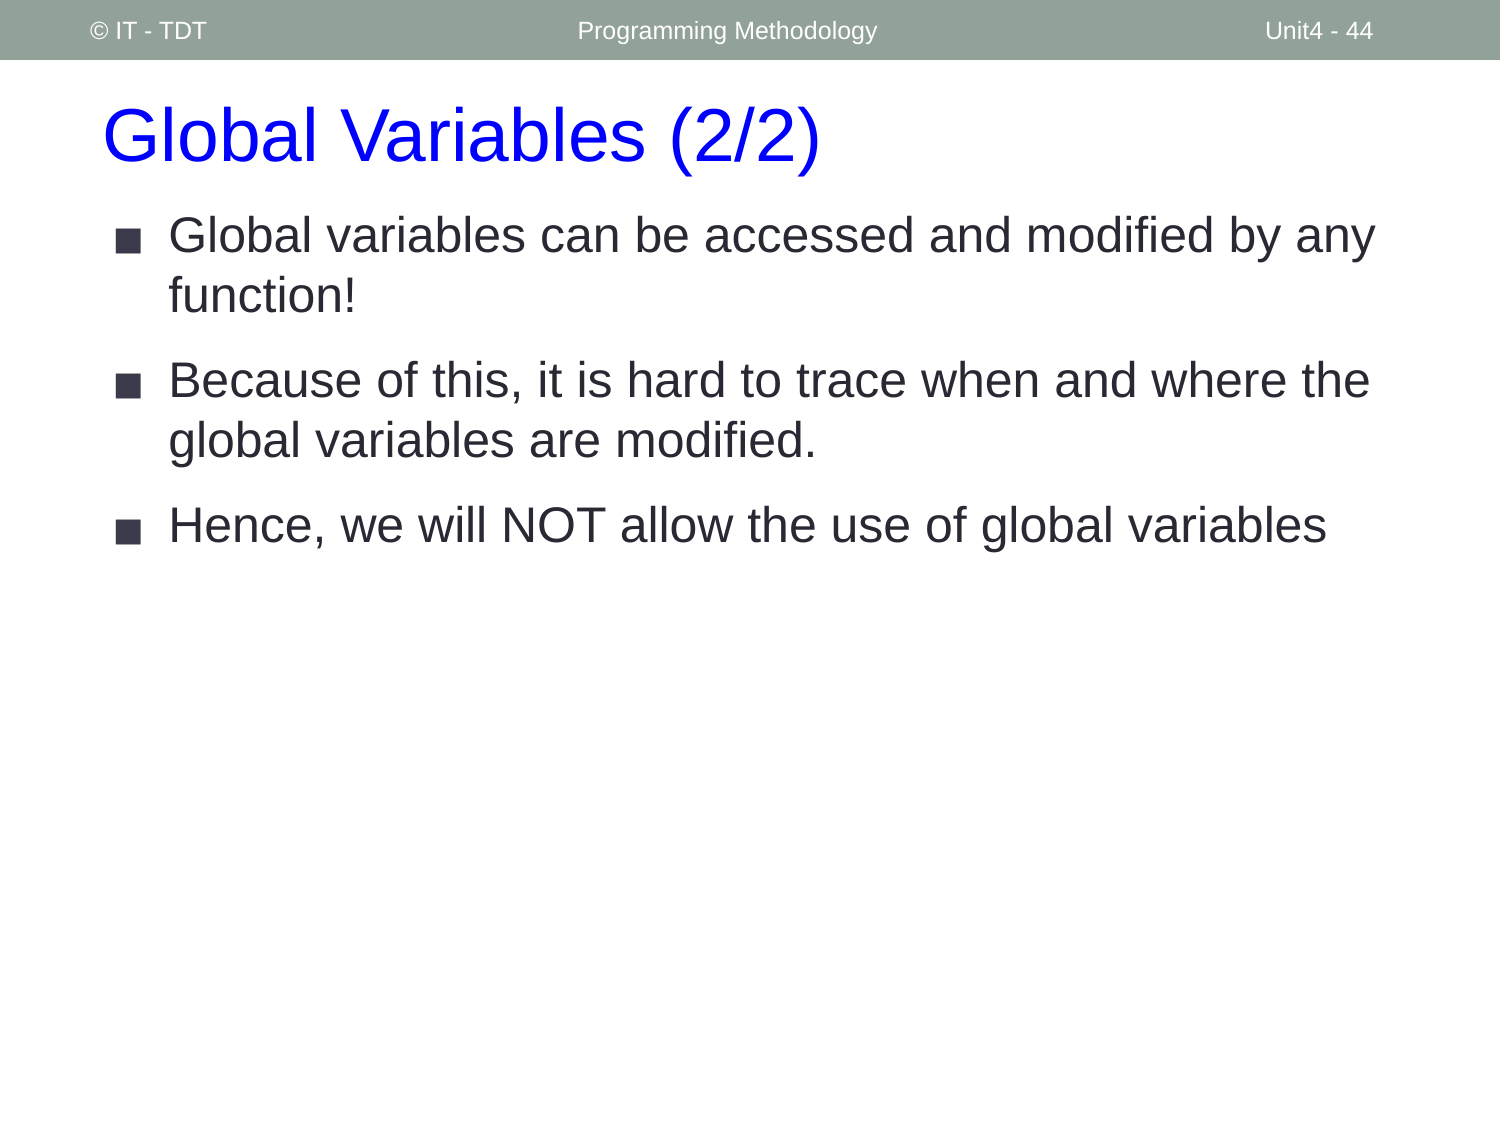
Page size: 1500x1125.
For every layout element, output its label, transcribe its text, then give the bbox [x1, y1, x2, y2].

slide_number Unit4 - ‹#› [1250, 3, 1425, 57]
slide_number © IT - TDT [75, 3, 550, 57]
title Global Variables (2/2) [87, 62, 1463, 200]
list Global variables can be accessed and modified by any function! Because of this, it is hard to trace when and where the global variables are modified. Hence, we will NOT allow the use of global variables [96, 194, 1447, 1037]
footer Programming Methodology [562, 3, 1238, 57]
